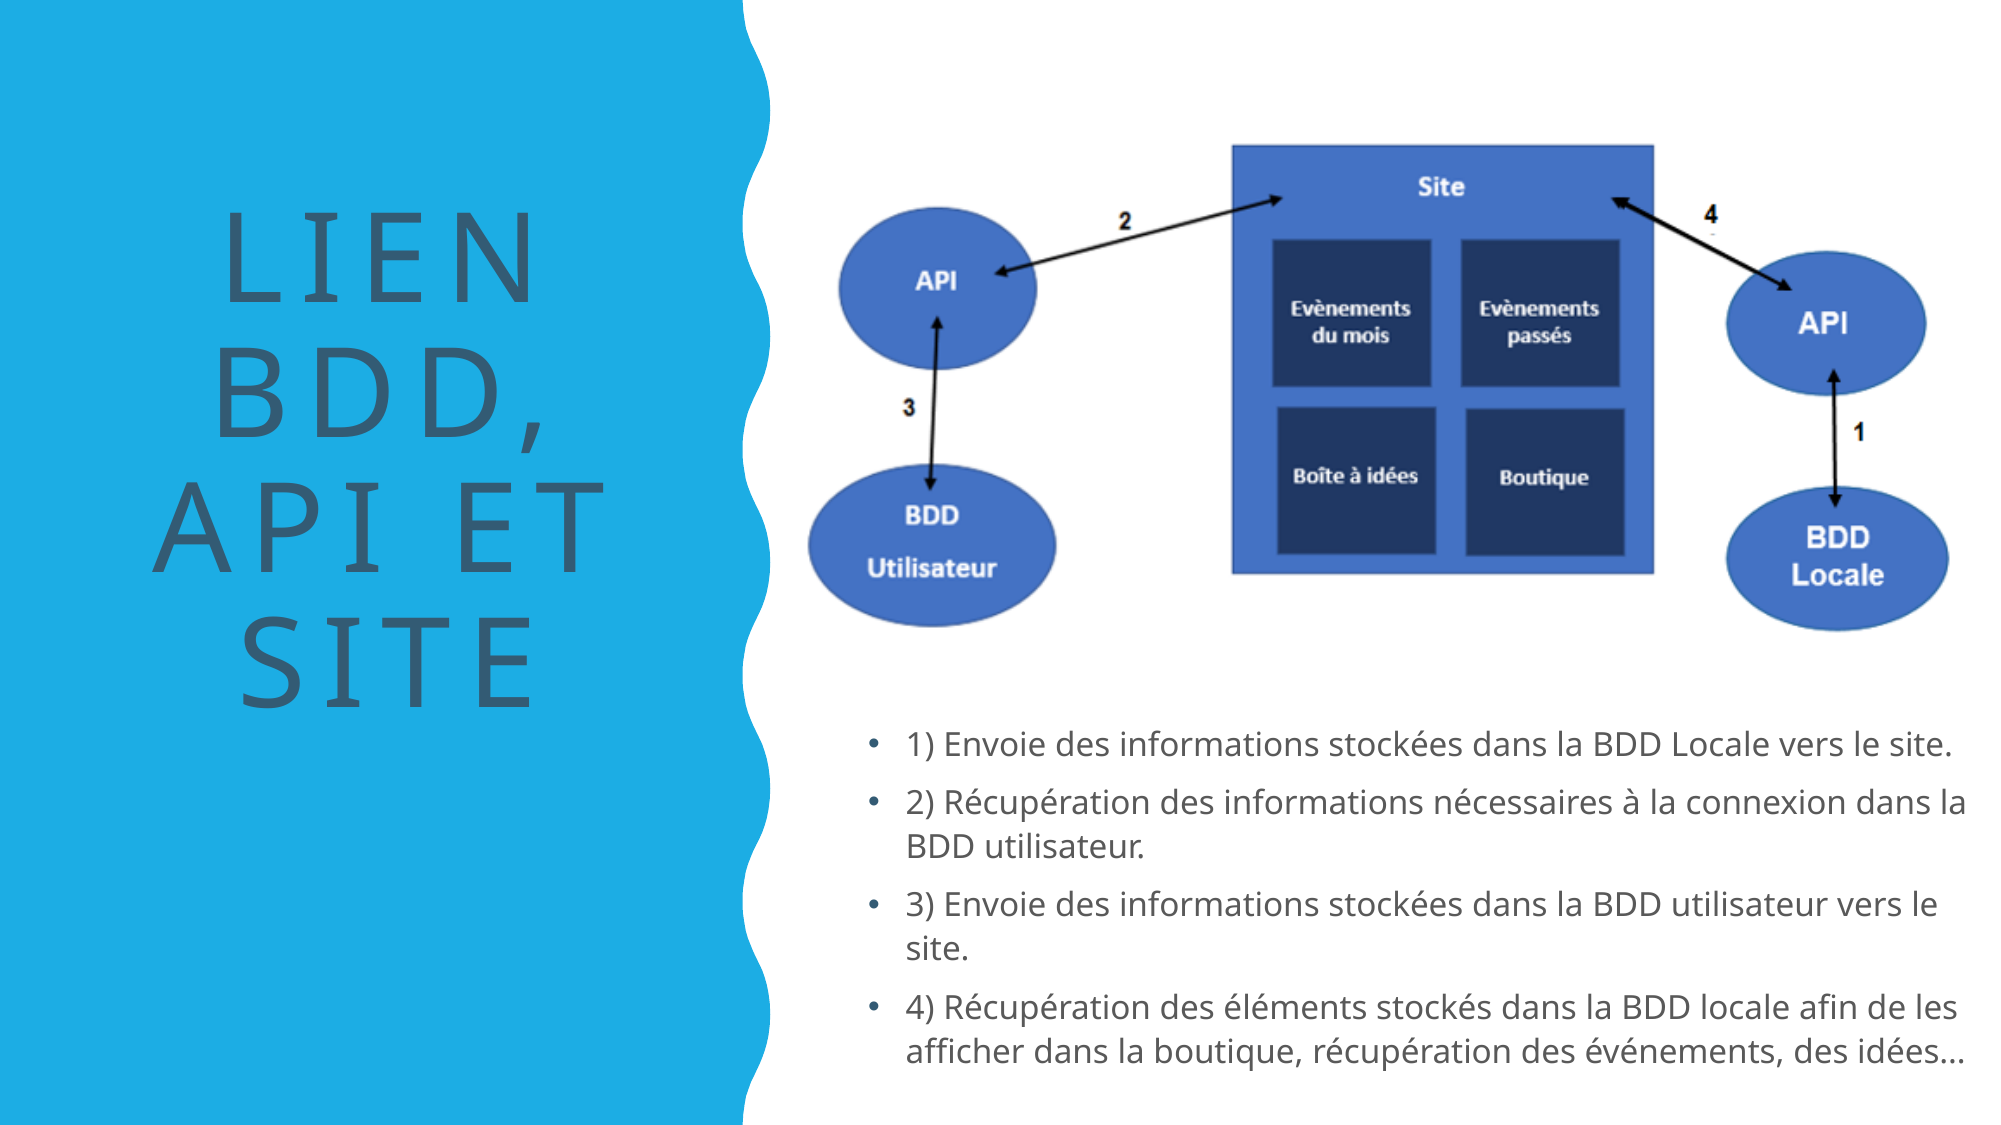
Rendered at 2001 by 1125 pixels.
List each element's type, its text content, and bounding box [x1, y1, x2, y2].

text_box [0, 0, 771, 1125]
text_box [743, 0, 2000, 1125]
title LIEN BDD, Api ET SITE [105, 105, 670, 824]
picture [803, 37, 1967, 690]
text_box 1) Envoie des informations stockées dans la BDD Locale vers le site. 2) Récupération des informations nécessaires à la connexion dans la BDD utilisateur. 3) Envoie des informations stockées dans la BDD utilisateur vers le site. 4) Récupération des éléments stockés dans la BDD locale afin de les afficher dans la boutique, récupération des événements, des idées… [853, 656, 2000, 1123]
